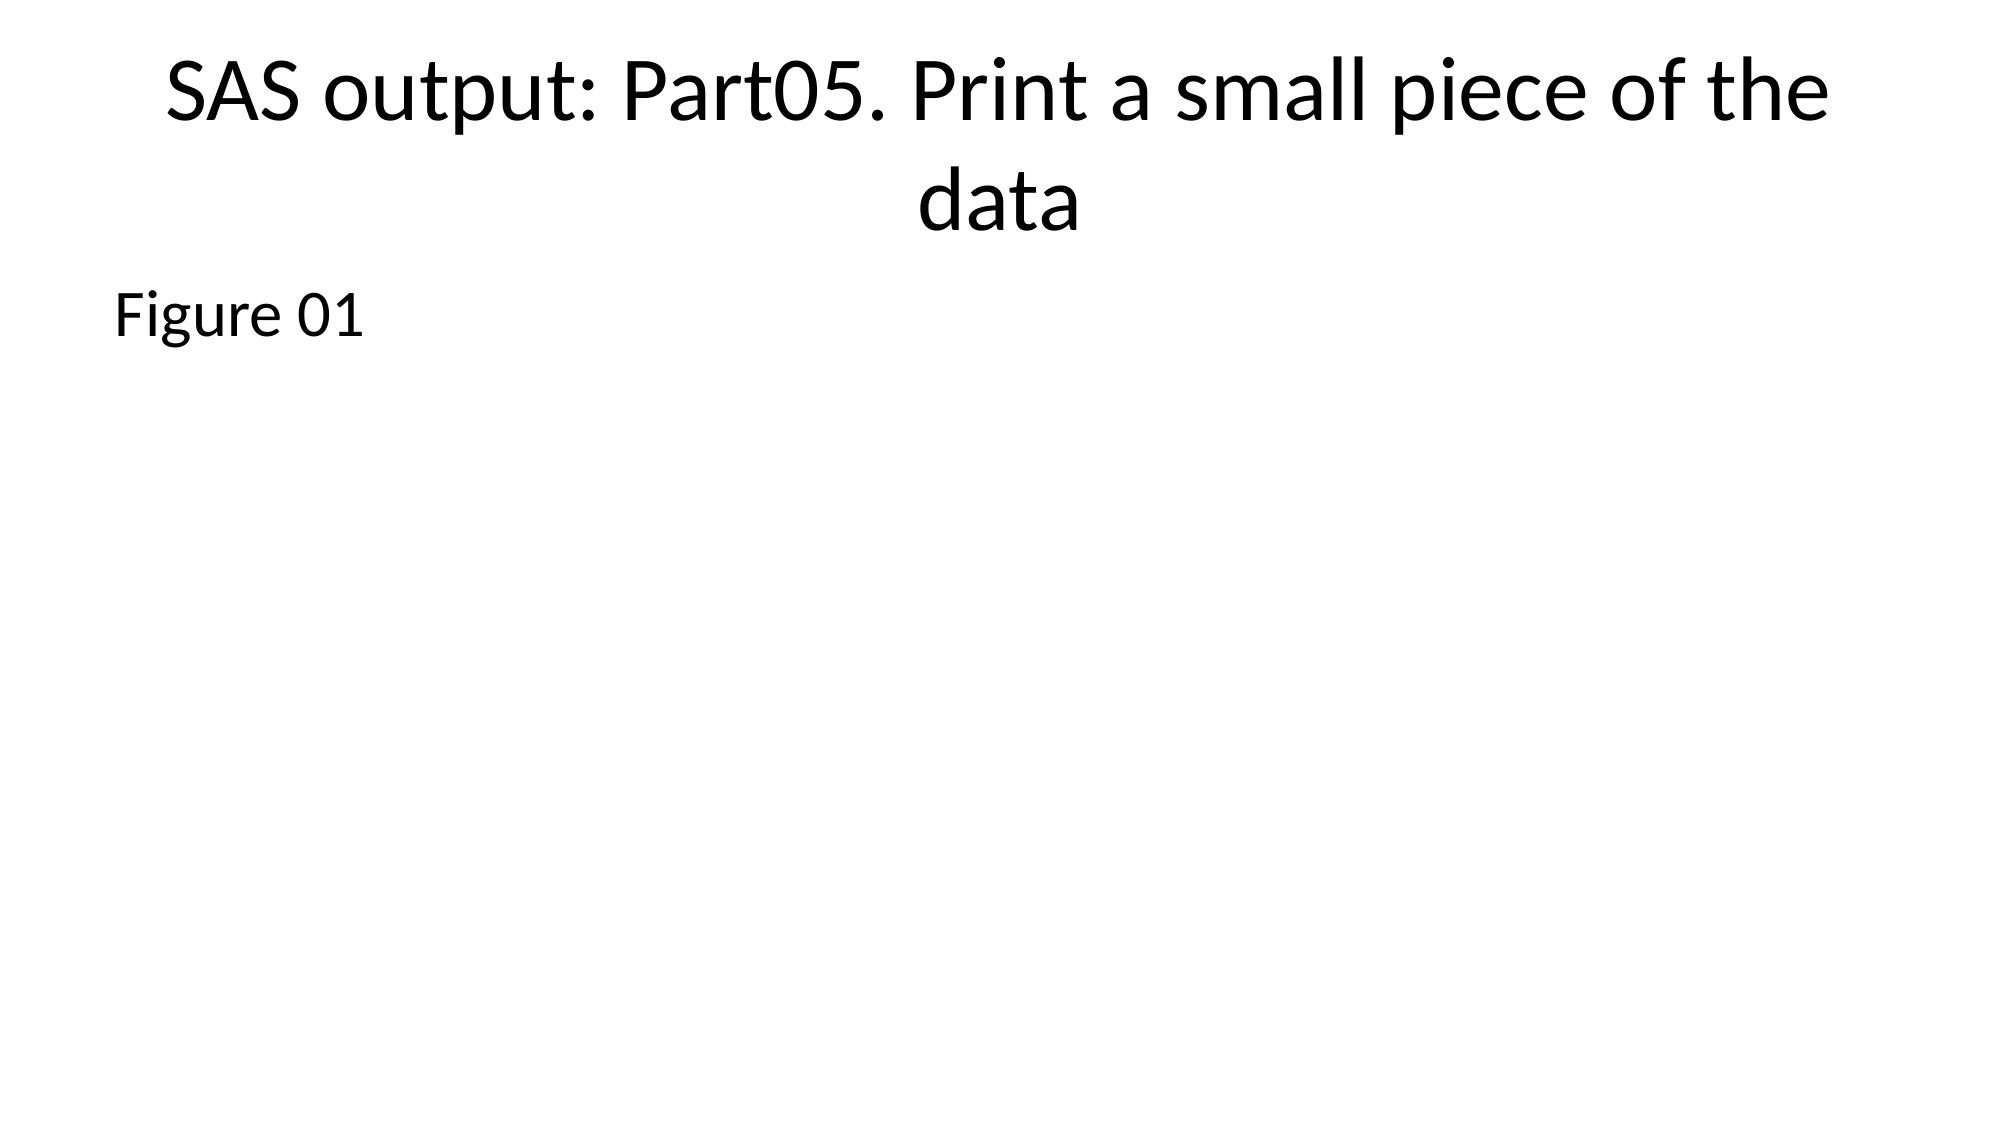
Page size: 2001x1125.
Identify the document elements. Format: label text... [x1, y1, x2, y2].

list Figure 01 [99, 262, 1900, 1005]
title SAS output: Part05. Print a small piece of the data [99, 45, 1900, 233]
